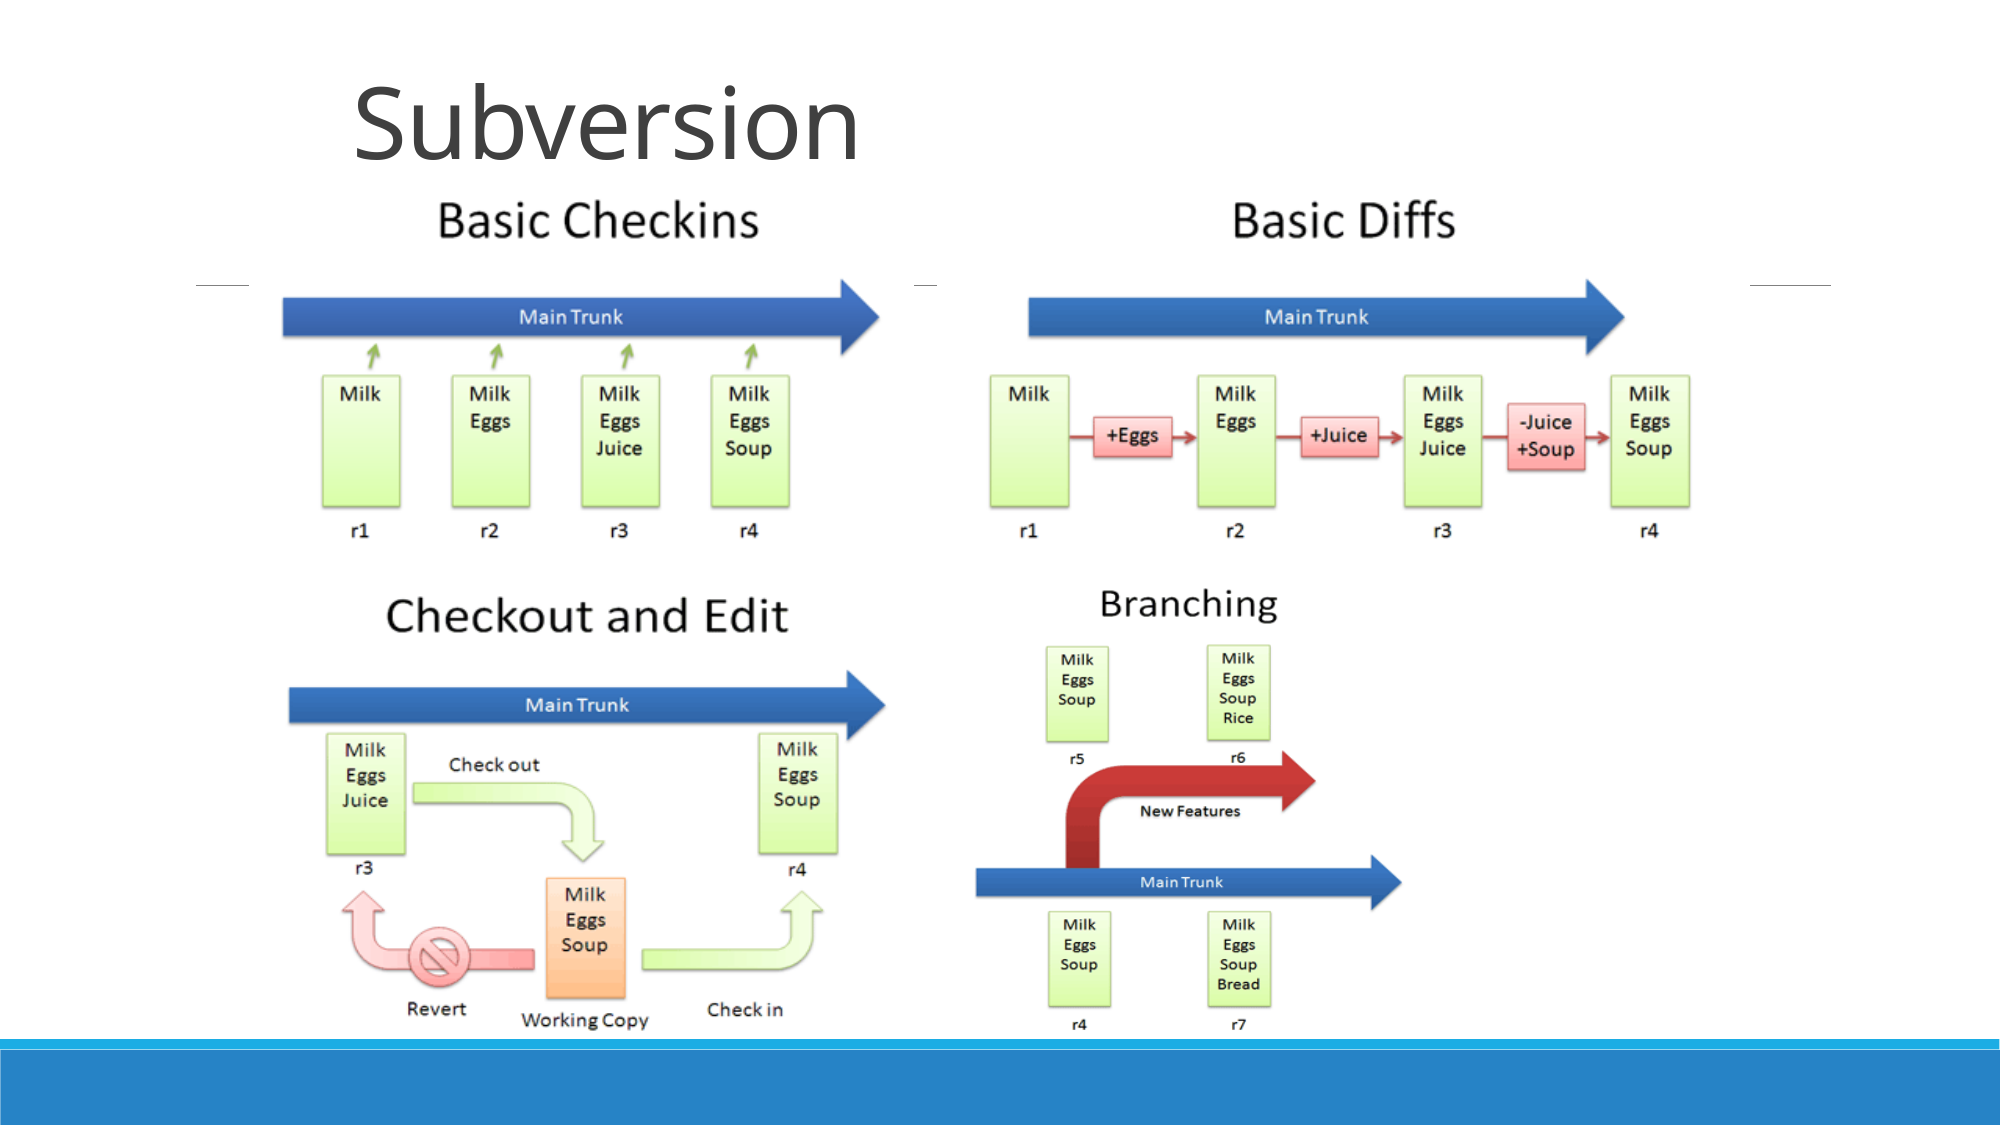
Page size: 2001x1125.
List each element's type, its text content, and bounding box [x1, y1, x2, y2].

picture [936, 561, 1438, 1038]
picture [249, 161, 915, 551]
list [249, 561, 915, 1038]
picture [936, 161, 1751, 551]
title Subversion [337, 0, 1613, 188]
